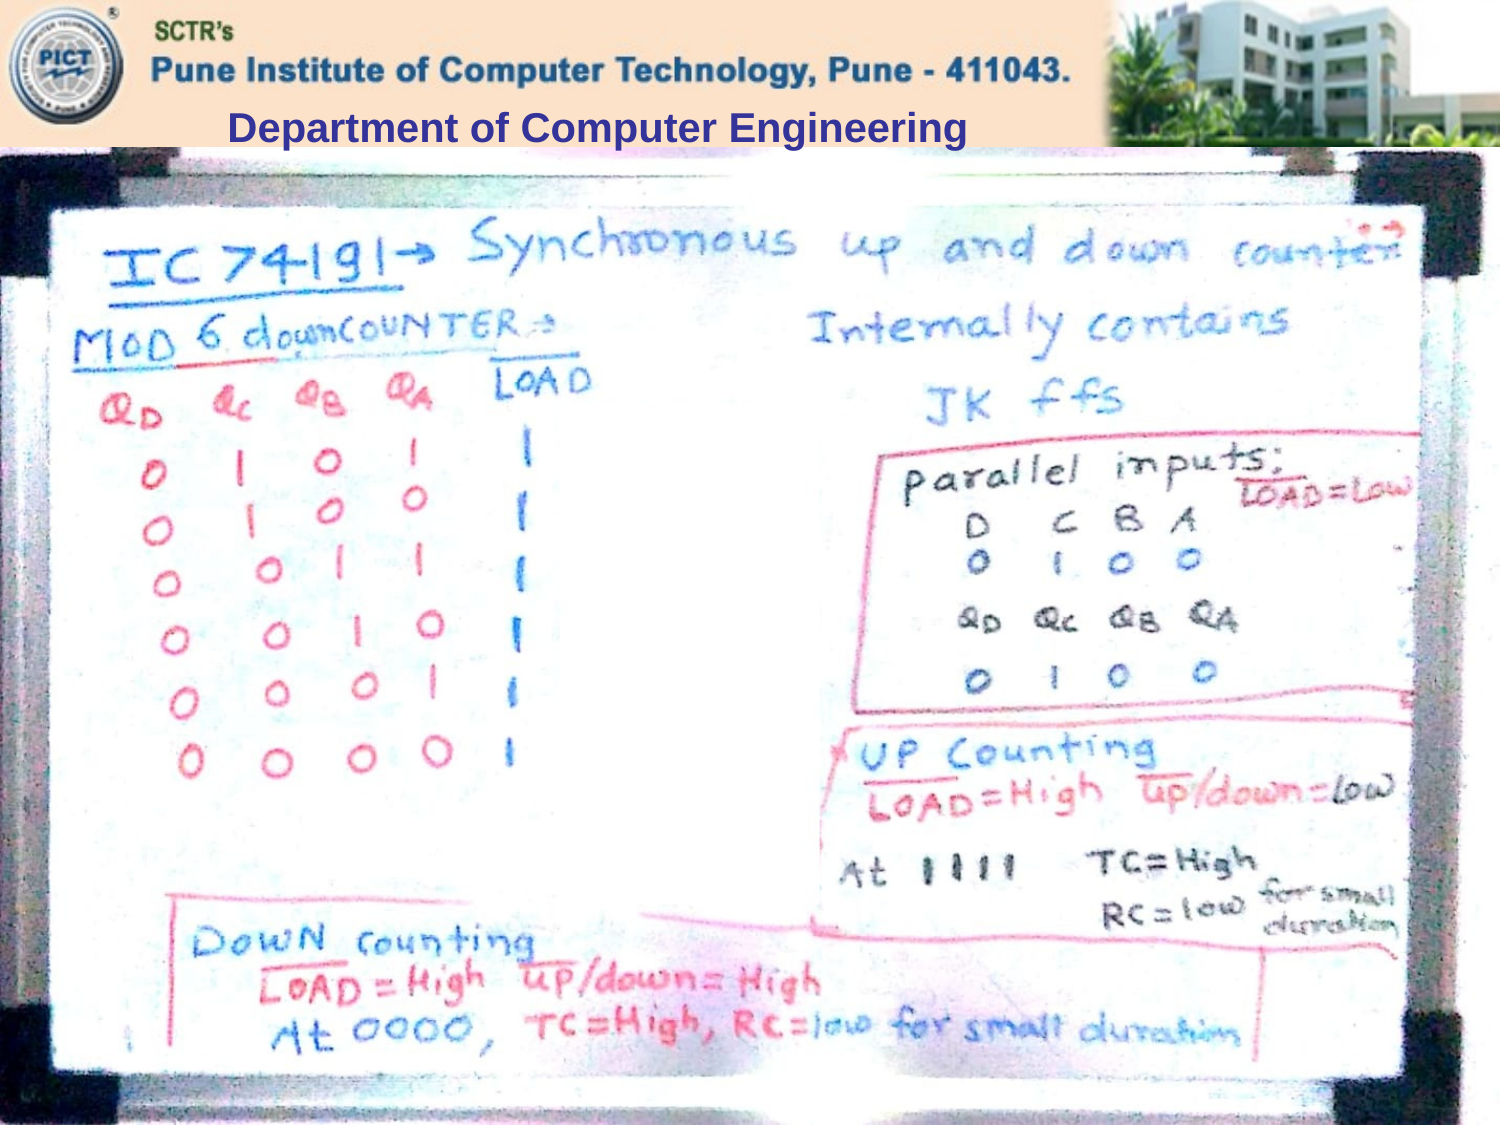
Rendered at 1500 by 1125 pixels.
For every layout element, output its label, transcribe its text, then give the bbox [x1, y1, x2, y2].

picture [0, 0, 1500, 1125]
text_box Department of Computer Engineering [225, 98, 972, 146]
